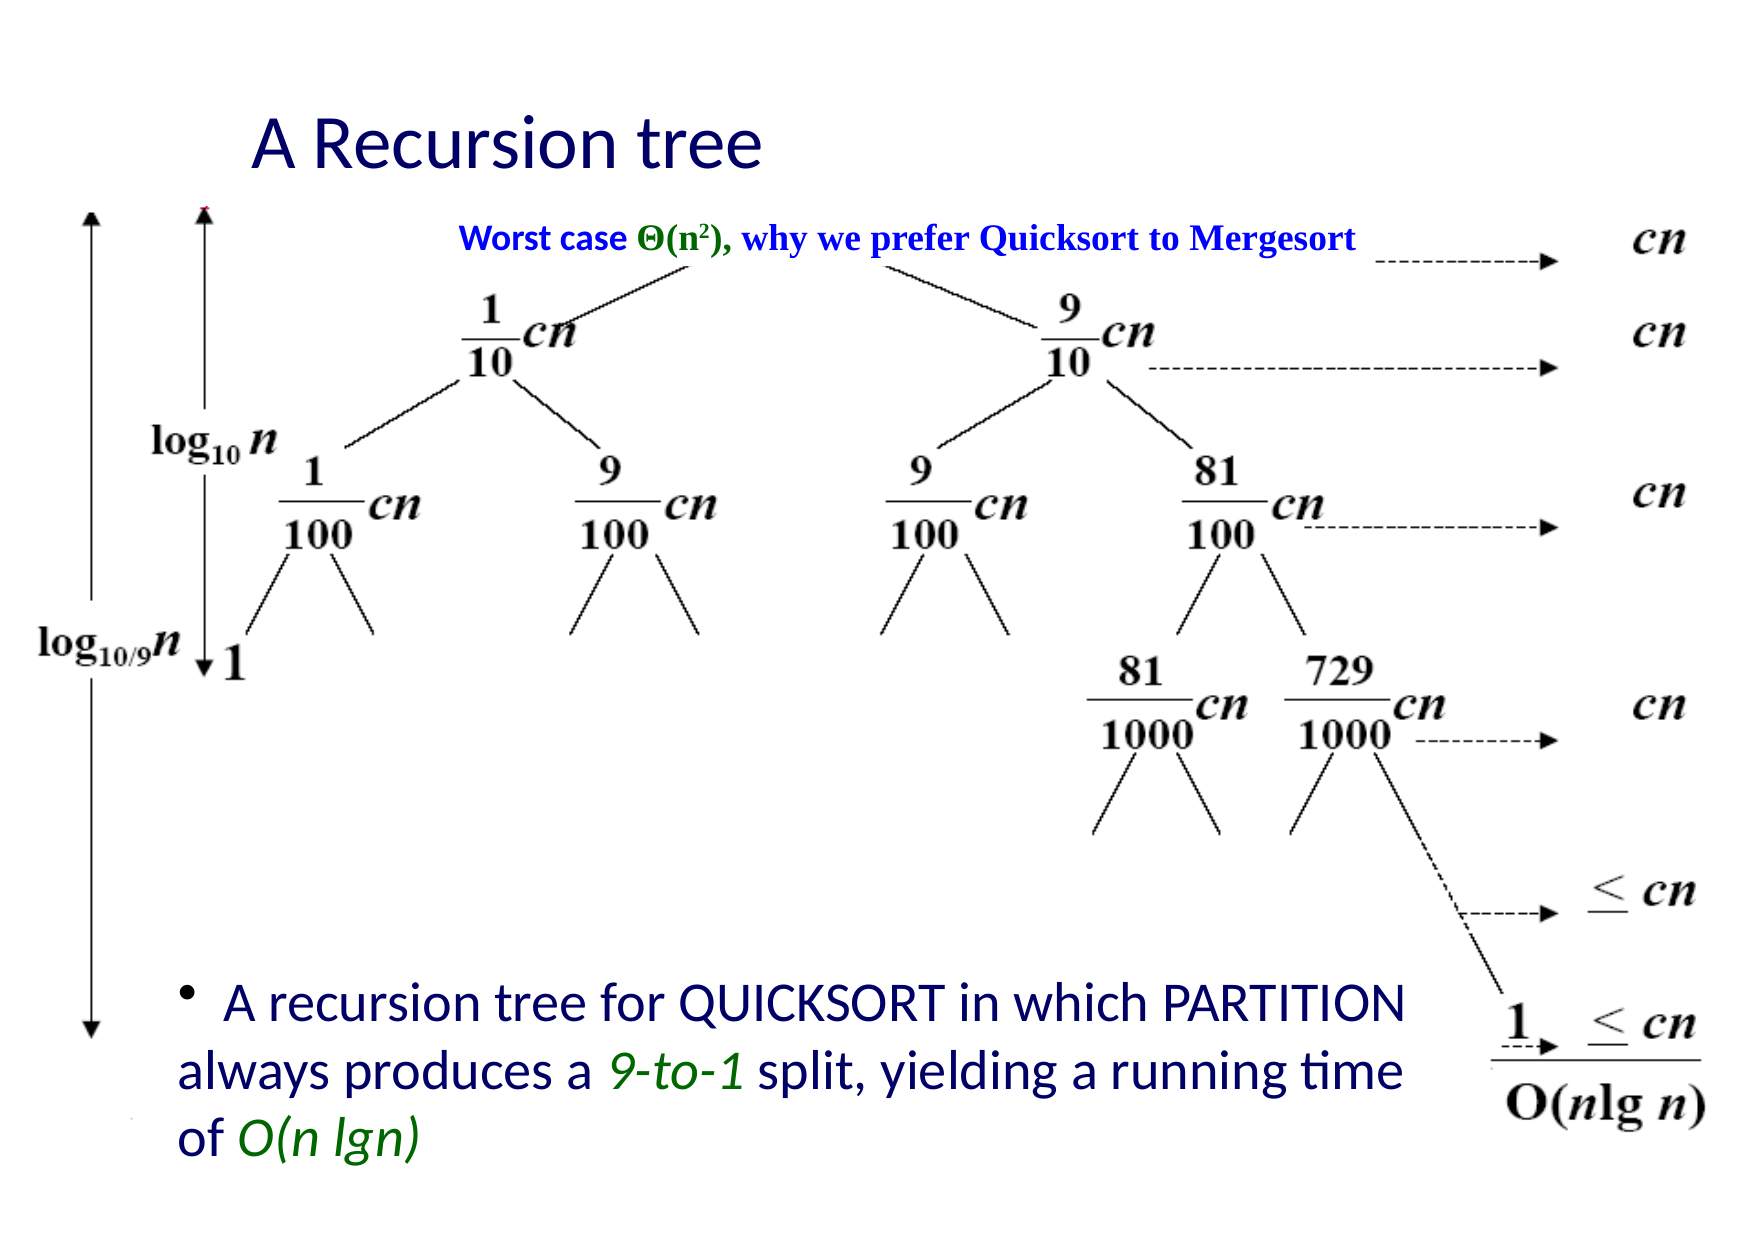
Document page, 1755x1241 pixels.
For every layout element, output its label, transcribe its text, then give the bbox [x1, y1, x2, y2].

text_box A recursion tree for QUICKSORT in which PARTITION always produces a 9-to-1 split, yielding a running time of O(n lgn) [160, 1145, 1433, 1177]
text_box A Recursion tree [233, 82, 1696, 193]
picture [36, 206, 1718, 1140]
